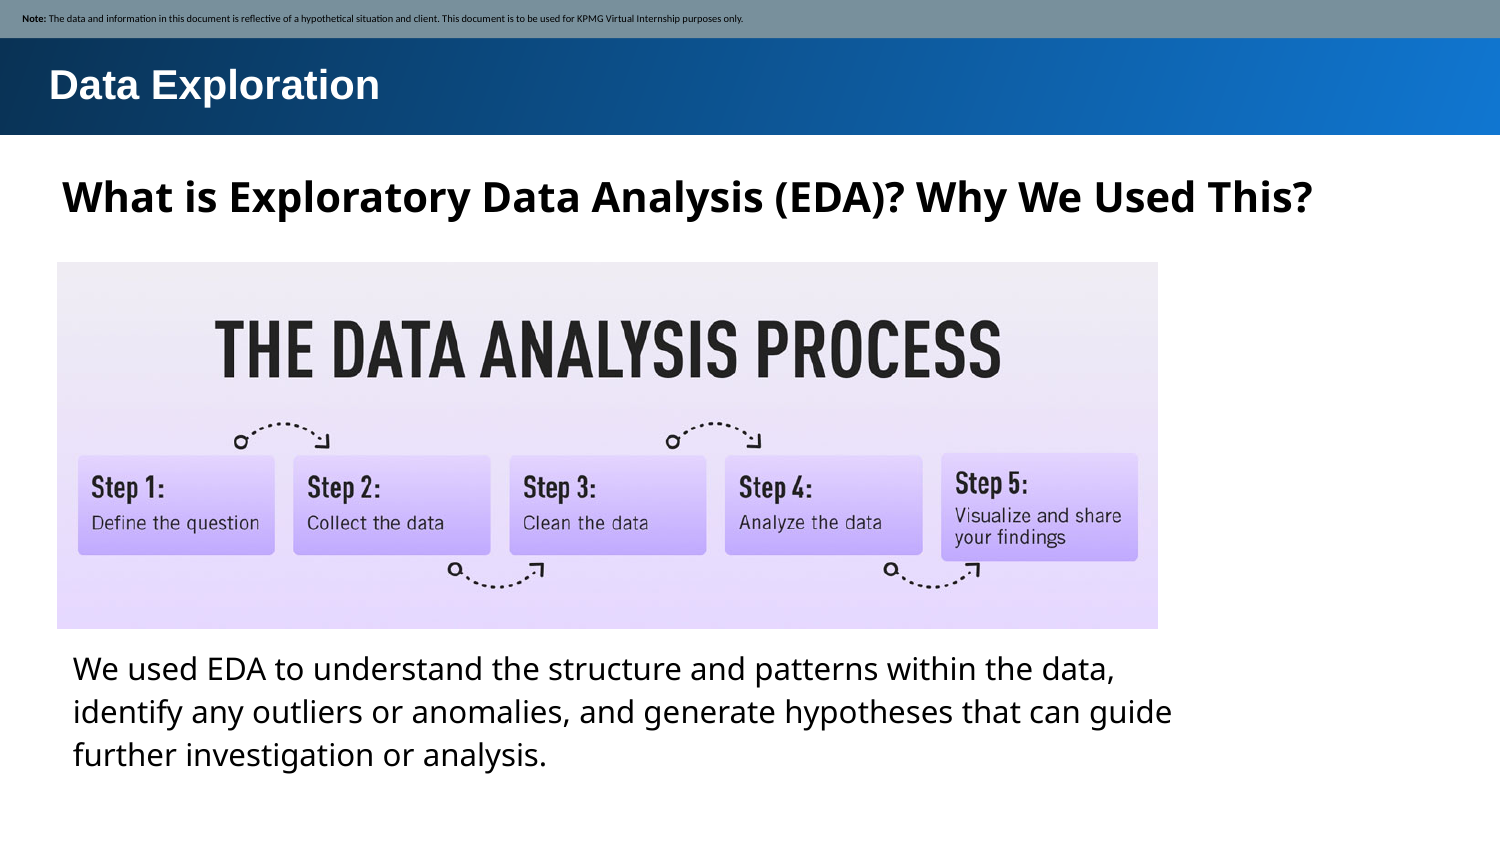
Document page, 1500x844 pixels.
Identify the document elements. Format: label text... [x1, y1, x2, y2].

text_box We used EDA to understand the structure and patterns within the data, identify any outliers or anomalies, and generate hypotheses that can guide further investigation or analysis. [57, 628, 1223, 789]
text_box Data Exploration [33, 43, 1439, 124]
text_box What is Exploratory Data Analysis (EDA)? Why We Used This? [47, 148, 1453, 236]
text_box Note: The data and information in this document is reflective of a hypothetical situation and client. This document is to be used for KPMG Virtual Internship purposes only. [0, 0, 1500, 39]
picture [57, 262, 1158, 630]
text_box [0, 39, 1500, 135]
